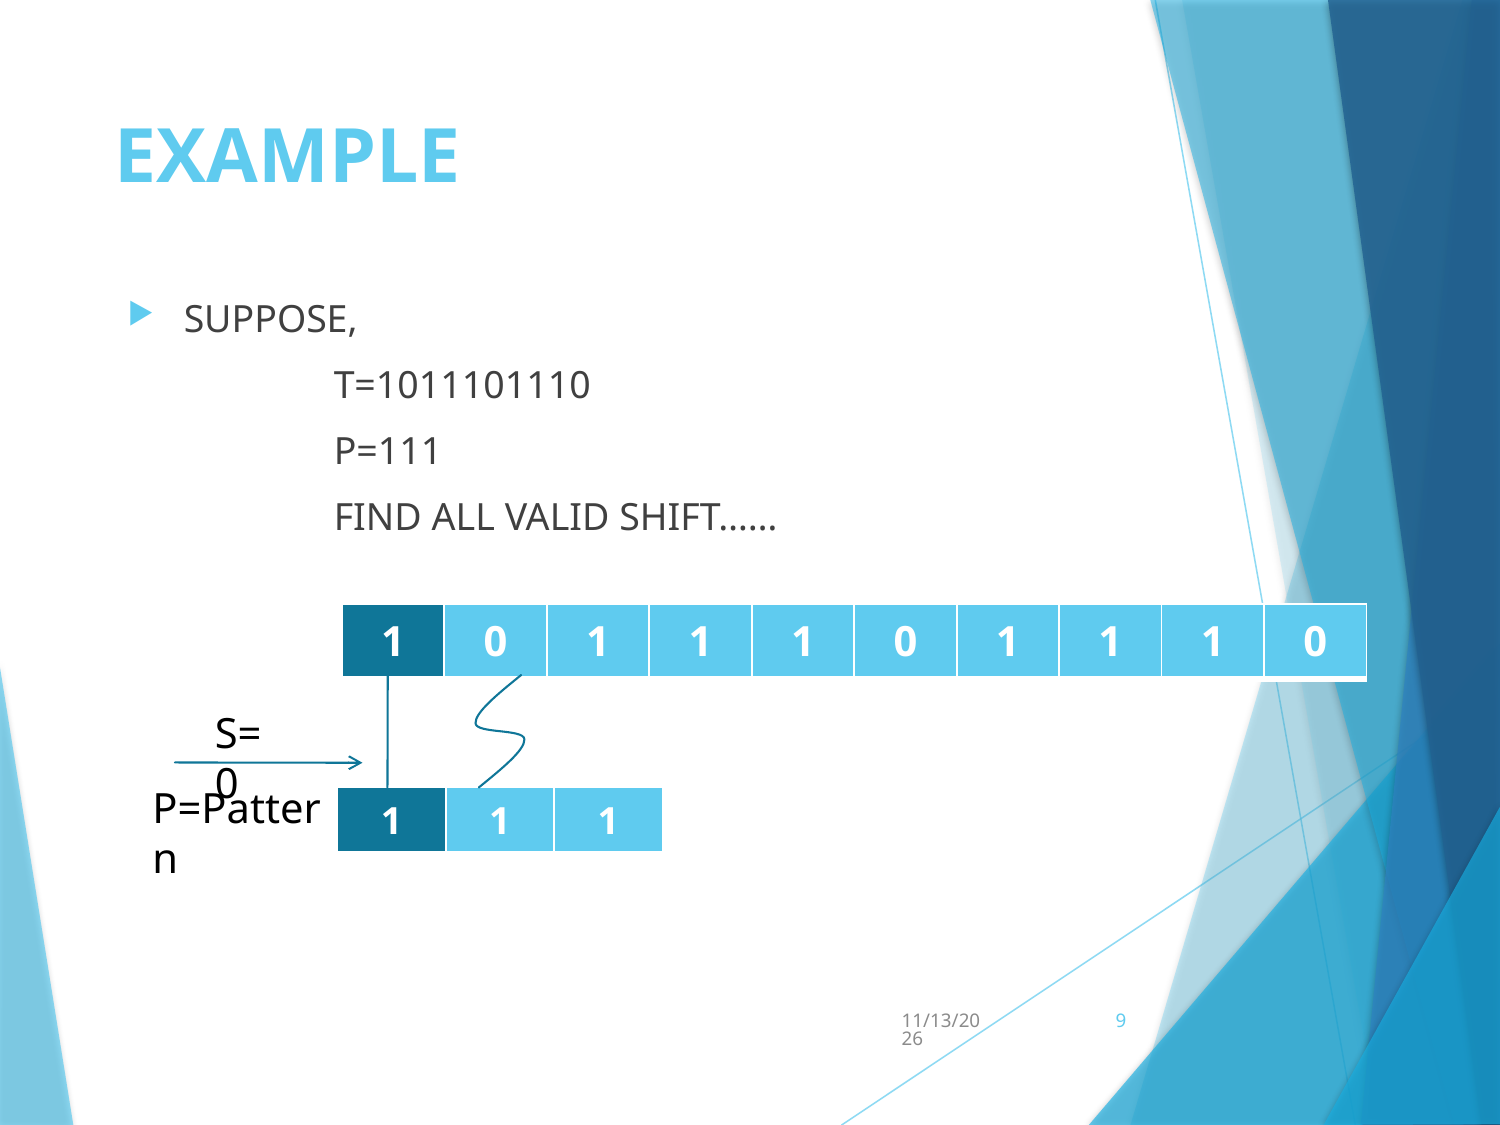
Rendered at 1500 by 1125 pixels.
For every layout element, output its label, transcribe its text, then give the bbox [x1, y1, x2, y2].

table_header 1 [343, 605, 443, 676]
text_box S=0 [200, 699, 300, 761]
table_header 1 [548, 605, 648, 676]
table_header 1 [338, 788, 445, 851]
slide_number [886, 991, 999, 1051]
slide_number 9 [1057, 991, 1142, 1051]
table_header 1 [555, 788, 662, 851]
table_header 1 [1162, 605, 1263, 676]
text_box P=Pattern [137, 774, 338, 890]
text_box S=0 [200, 773, 300, 815]
list SUPPOSE, T=1011101110 P=111 FIND ALL VALID SHIFT…… [112, 287, 1388, 950]
table_header 0 [445, 605, 546, 676]
table_header 0 [1265, 605, 1366, 676]
table_header 1 [753, 605, 853, 676]
table_header 1 [650, 605, 751, 676]
title EXAMPLE [99, 99, 1142, 317]
table_header 1 [447, 788, 553, 851]
table_header 1 [1060, 605, 1161, 676]
text_box [474, 674, 526, 789]
table_header 1 [958, 605, 1058, 676]
table_header 0 [855, 605, 956, 676]
